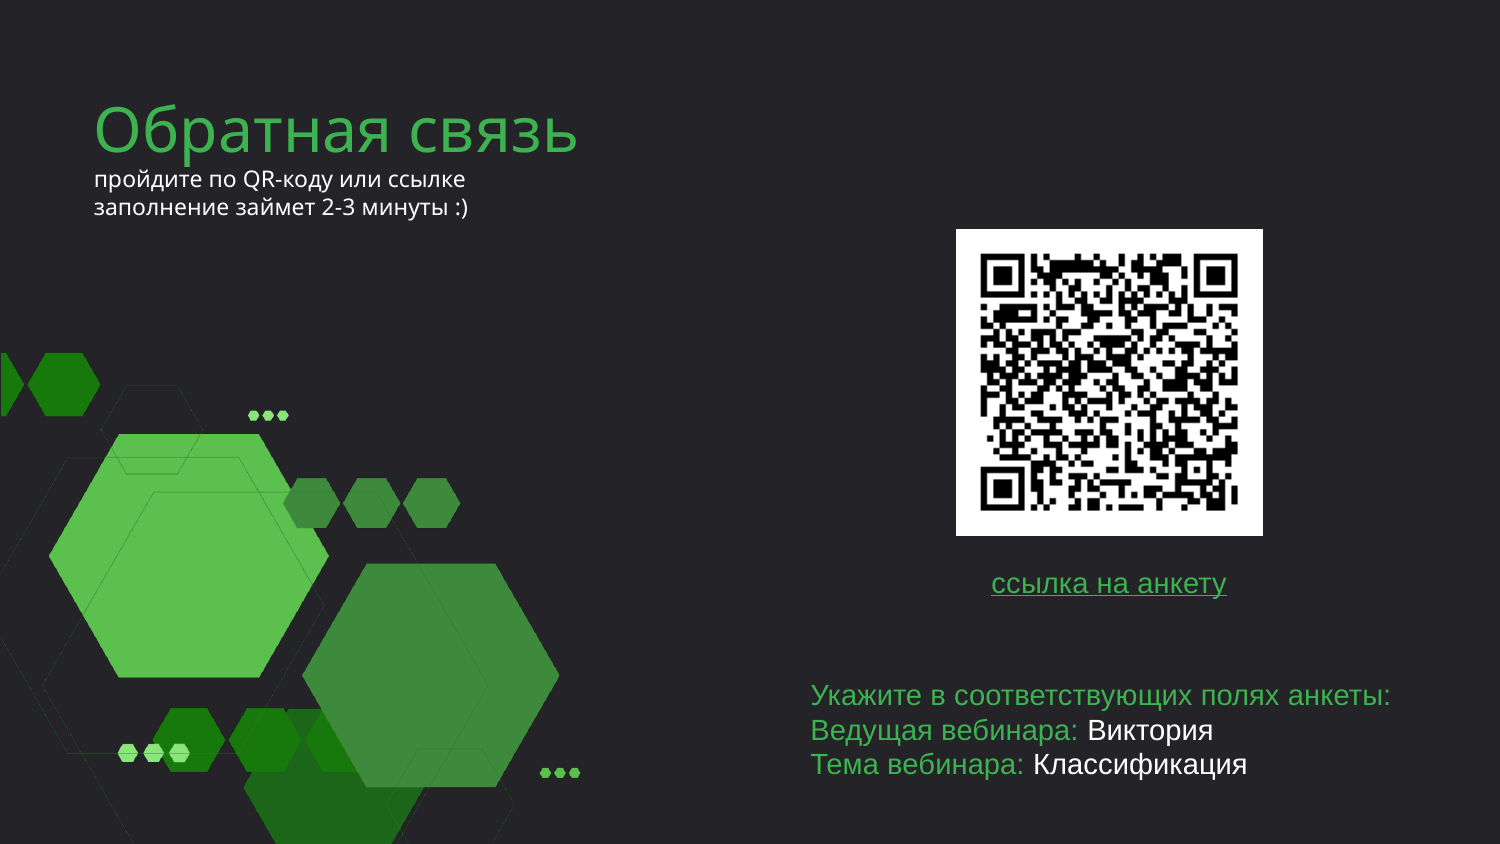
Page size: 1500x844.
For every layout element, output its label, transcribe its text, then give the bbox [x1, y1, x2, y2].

picture [0, 334, 625, 844]
text_box Укажите в соответствующих полях анкеты: Ведущая вебинара: Виктория Тема вебинара: Классификация [795, 660, 1500, 831]
text_box ссылка на анкету [956, 548, 1263, 614]
text_box Обратная связь пройдите по QR-коду или ссылке заполнение займет 2-3 минуты :) [93, 90, 751, 333]
picture [955, 228, 1263, 536]
